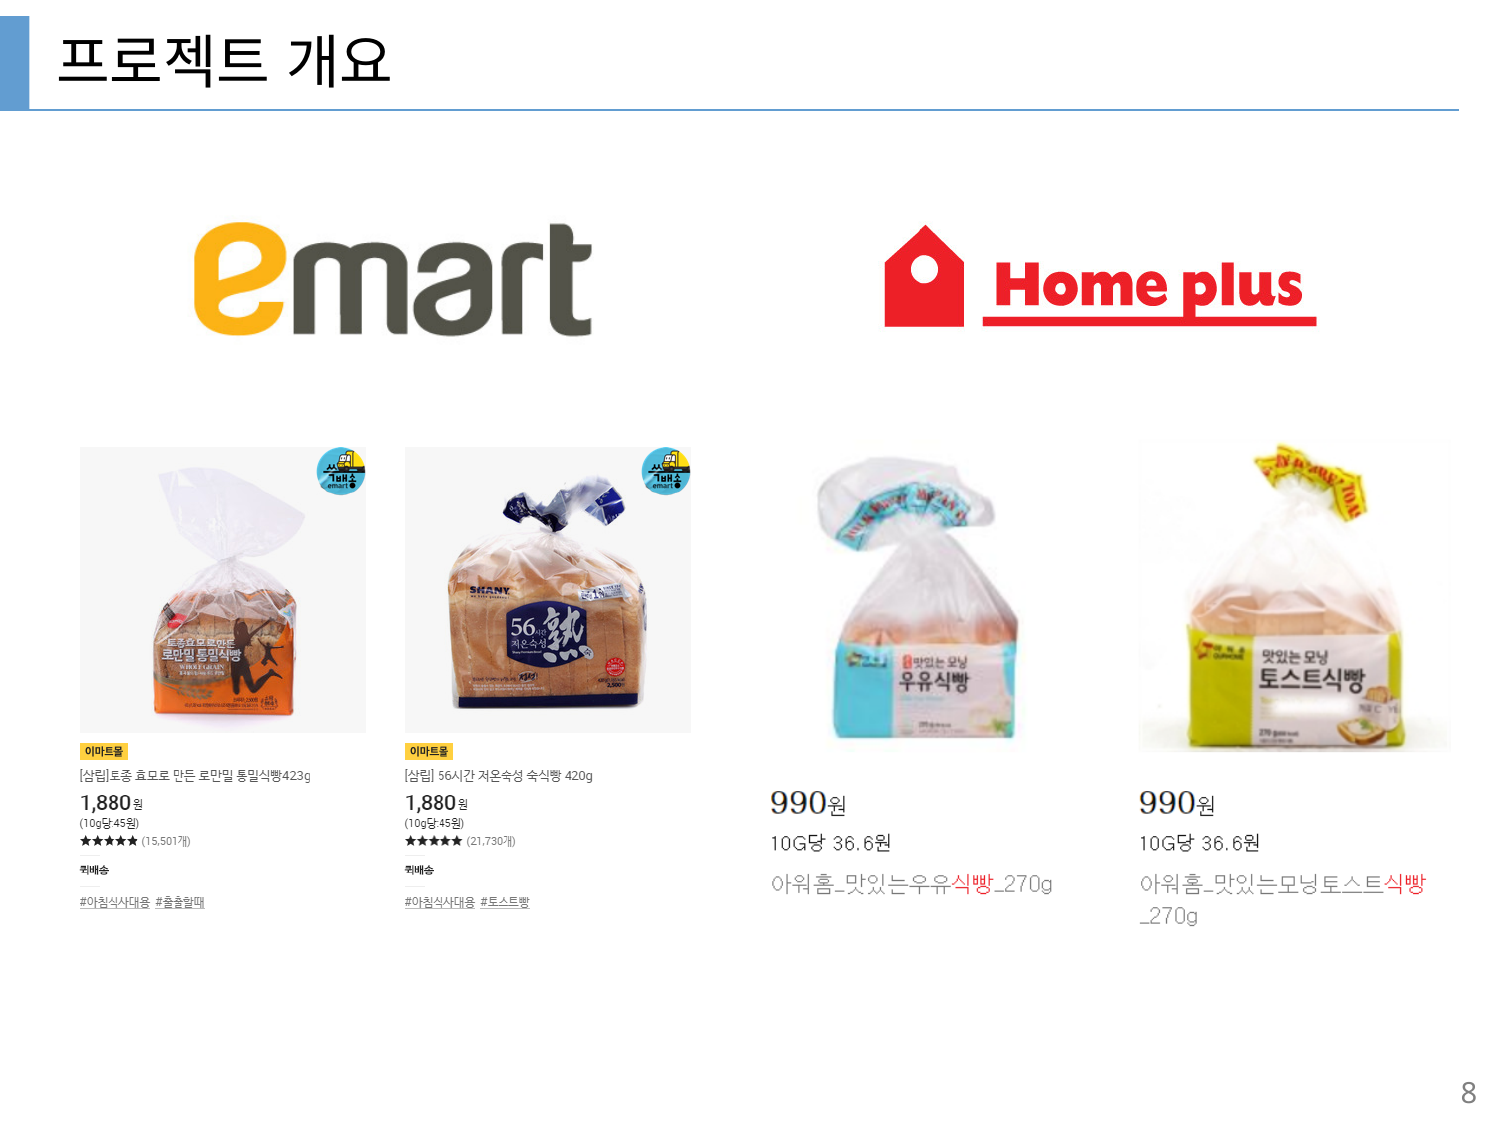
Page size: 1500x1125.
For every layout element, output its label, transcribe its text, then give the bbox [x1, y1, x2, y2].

picture [46, 416, 702, 949]
picture [876, 207, 1324, 348]
picture [185, 207, 612, 356]
title 프로젝트 개요 [41, 0, 1459, 120]
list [731, 416, 1460, 949]
